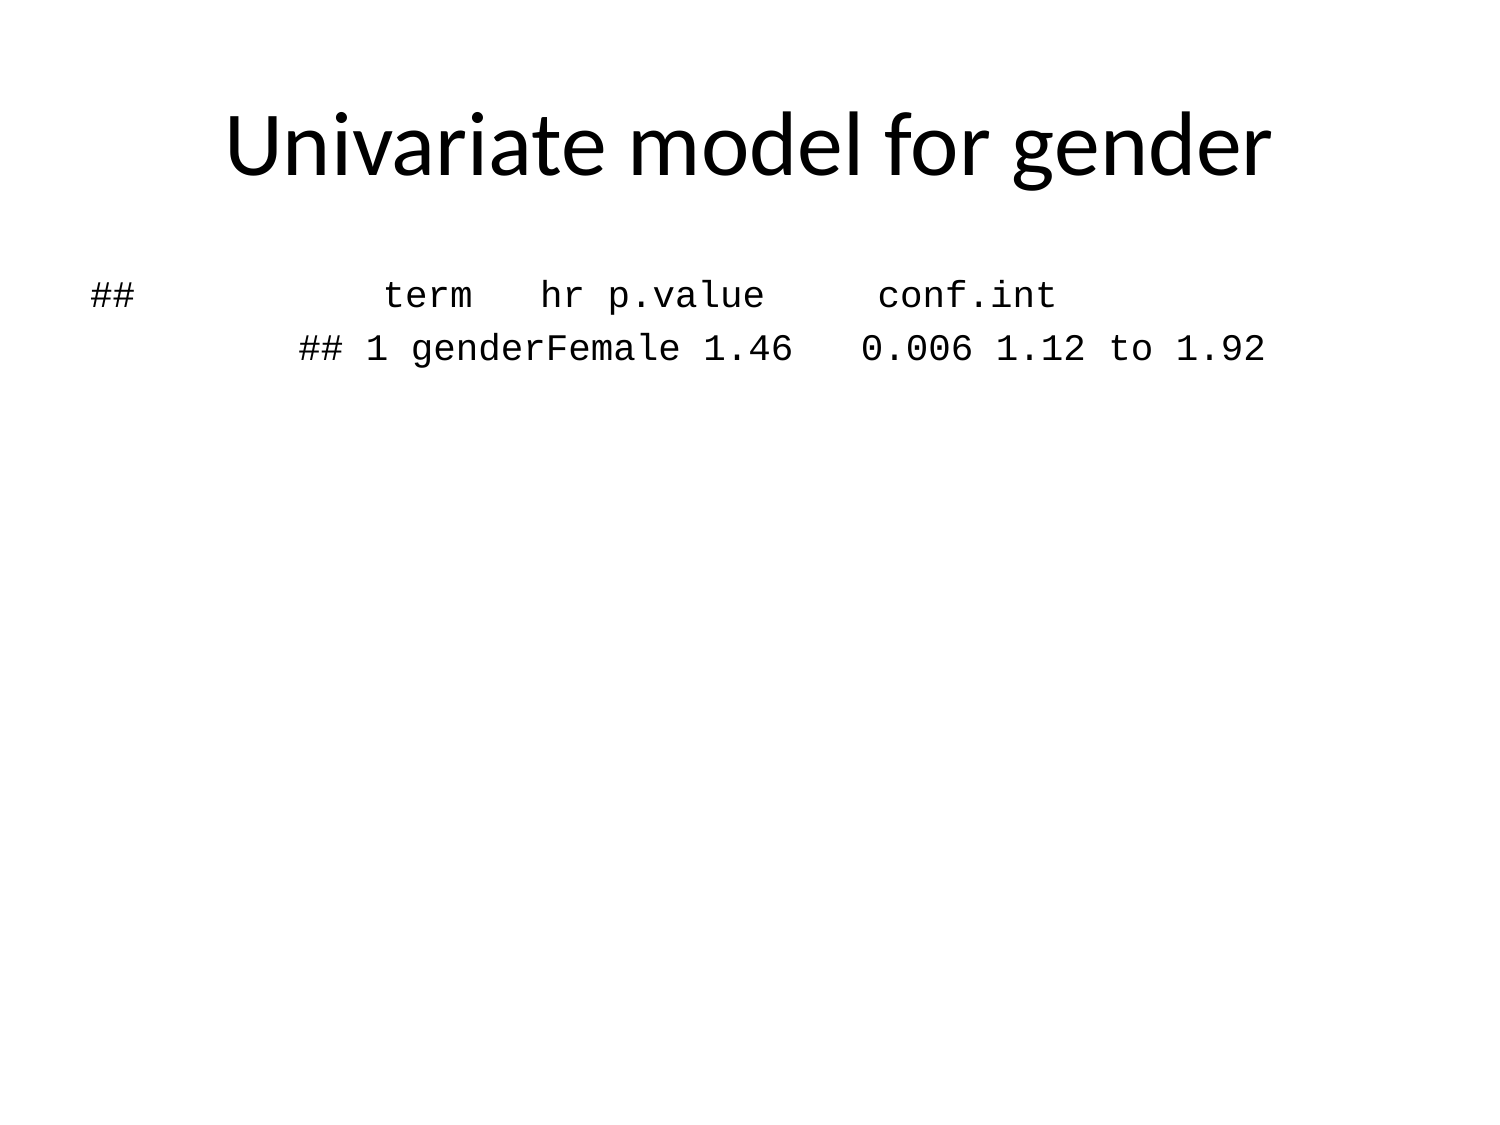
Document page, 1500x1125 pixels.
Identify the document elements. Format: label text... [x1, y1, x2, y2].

title Univariate model for gender [75, 45, 1425, 233]
list ## term hr p.value conf.int ## 1 genderFemale 1.46 0.006 1.12 to 1.92 [75, 262, 1425, 1005]
